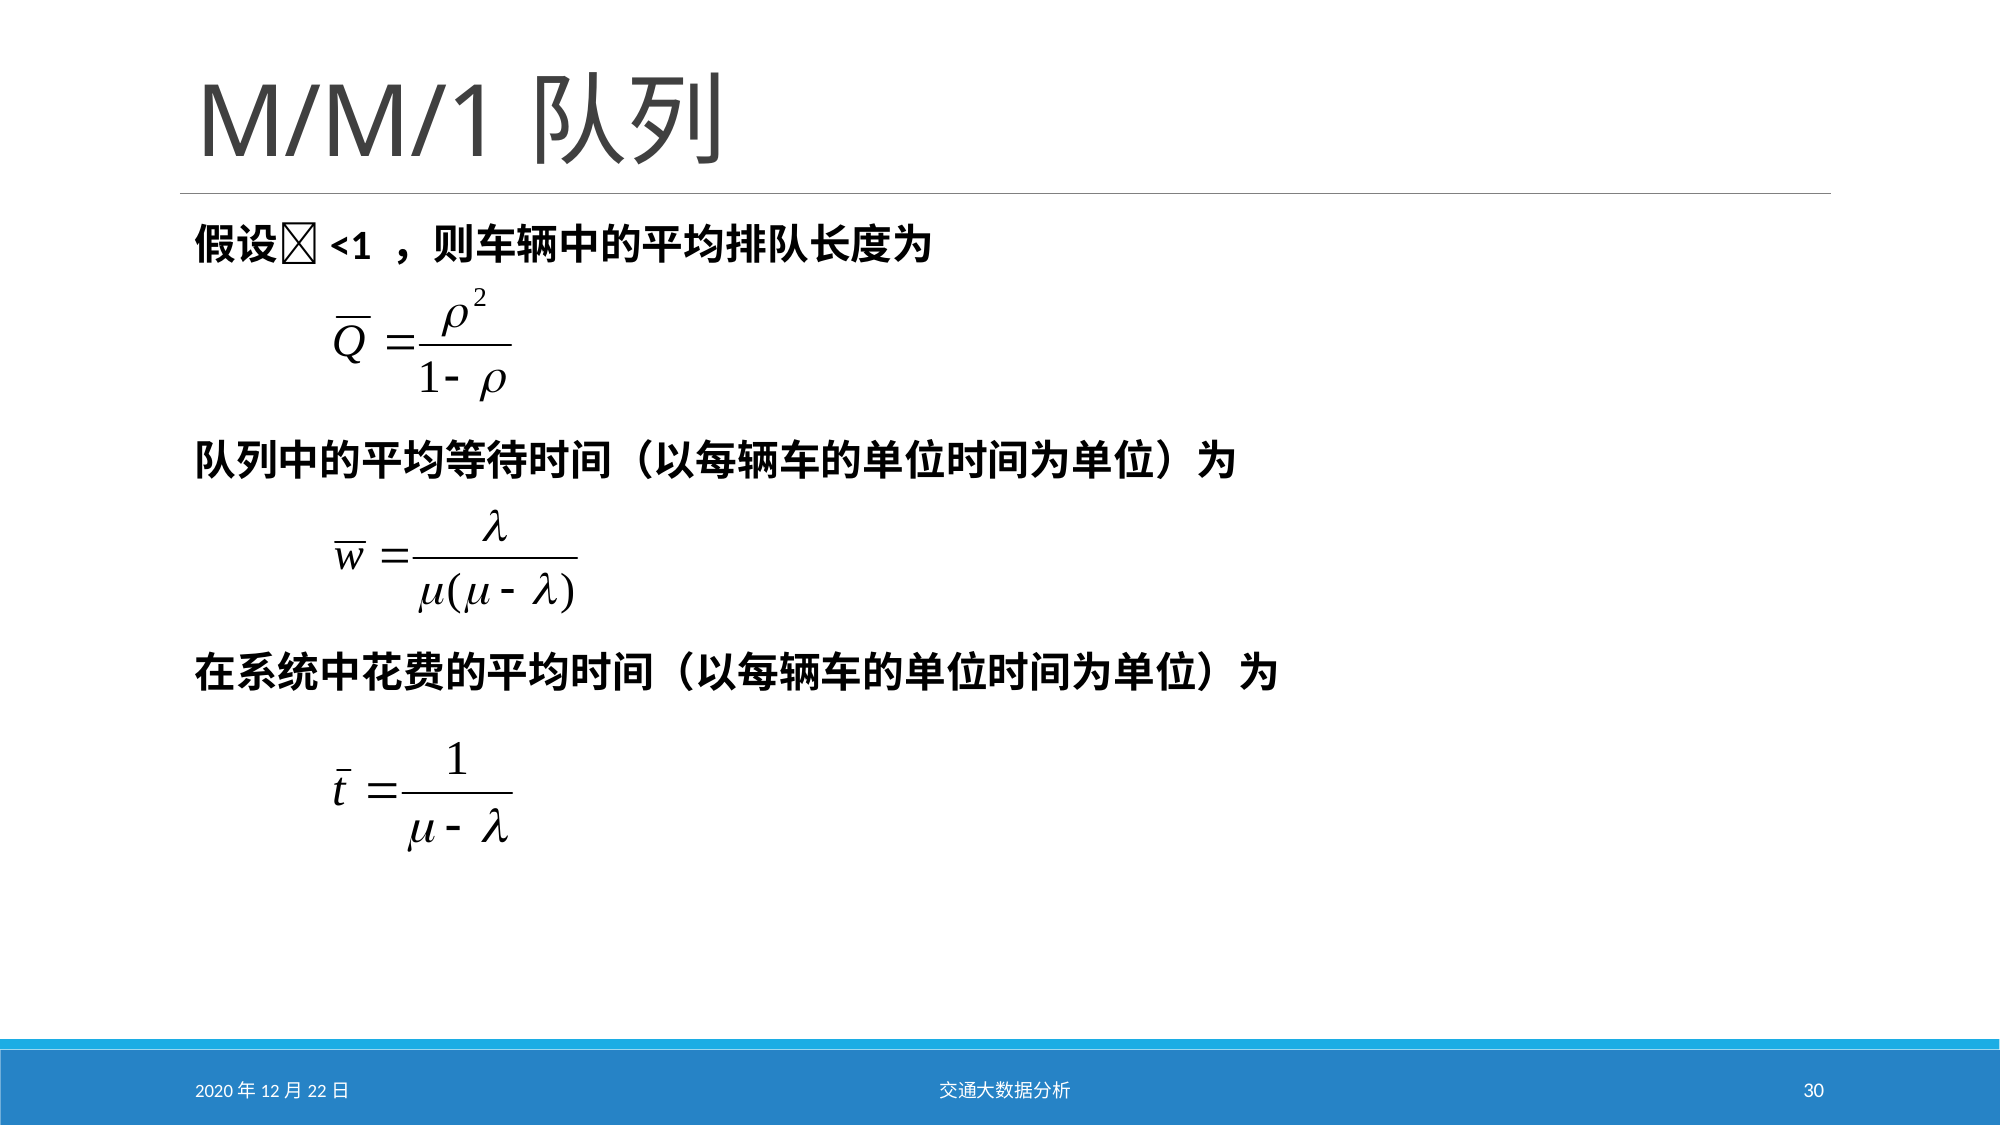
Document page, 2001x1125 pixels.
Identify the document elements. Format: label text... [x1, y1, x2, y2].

text_box 在系统中花费的平均时间（以每辆车的单位时间为单位）为 [179, 638, 1518, 704]
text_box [325, 497, 587, 623]
text_box 队列中的平均等待时间（以每辆车的单位时间为单位）为 [179, 426, 1518, 492]
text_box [325, 274, 521, 412]
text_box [325, 727, 521, 863]
footer 交通大数据分析 [609, 1059, 1401, 1120]
title M/M/1队列 [179, 20, 1830, 185]
slide_number 30 [1624, 1059, 1840, 1120]
text_box 假设<1 ，则车辆中的平均排队长度为 [179, 210, 1518, 275]
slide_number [179, 1059, 586, 1120]
